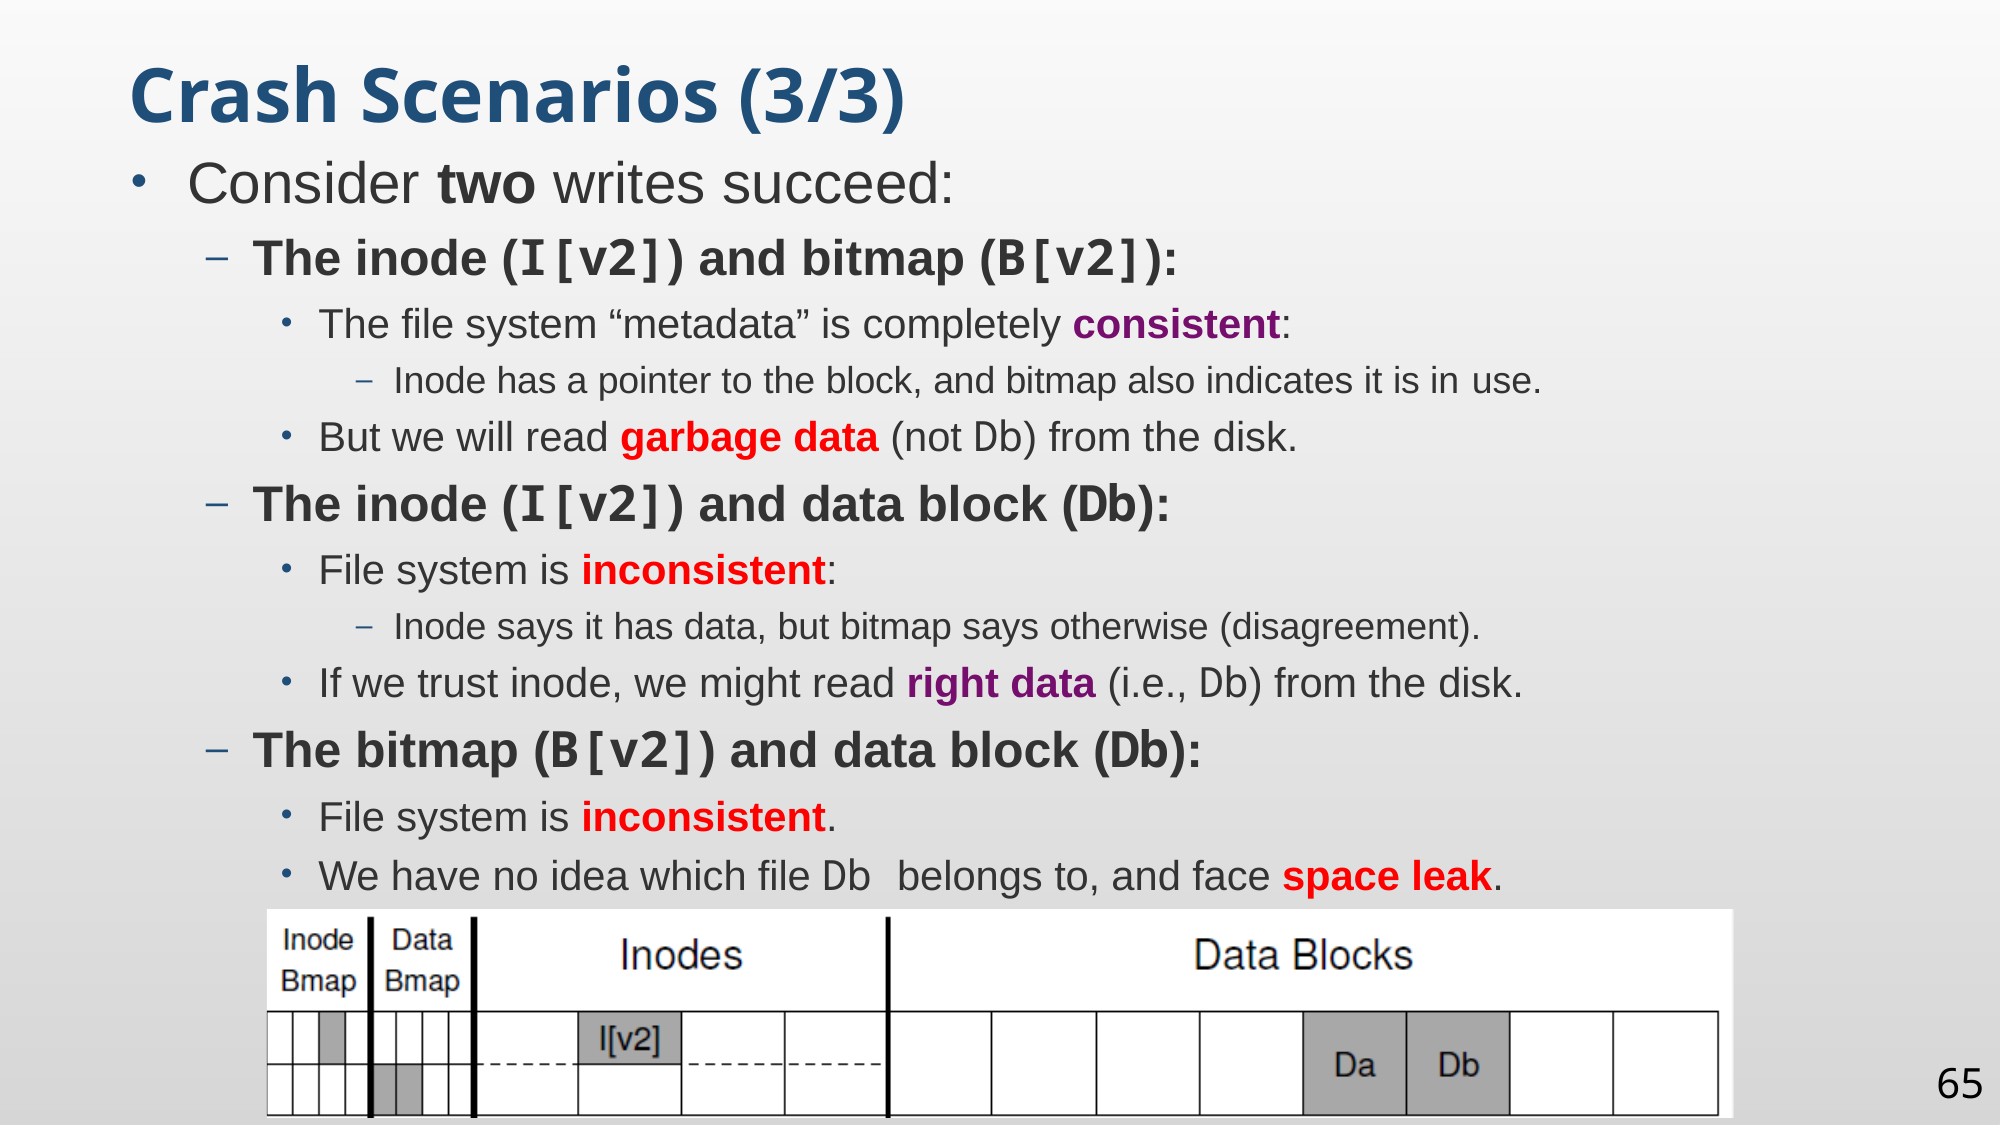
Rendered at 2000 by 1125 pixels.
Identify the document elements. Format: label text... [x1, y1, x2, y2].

text_box Crash Scenarios (3/3) [113, 30, 1810, 137]
text_box [266, 909, 1734, 1118]
text_box 65 [1811, 1070, 2000, 1101]
list Consider two writes succeed: The inode (I[v2]) and bitmap (B[v2]): The file system “metadata” is completely consistent: Inode has a pointer to the block, and bitmap also indicates it is in use. But we will read garbage data (not Db) from the disk. The inode (I[v2]) and data block (Db): File system is inconsistent: Inode says it has data, but bitmap says otherwise (disagreement). If we trust inode, we might read right data (i.e., Db) from the disk. The bitmap (B[v2]) and data block (Db): File system is inconsistent. We have no idea which file Db belongs to, and face space leak. [113, 137, 1922, 1076]
